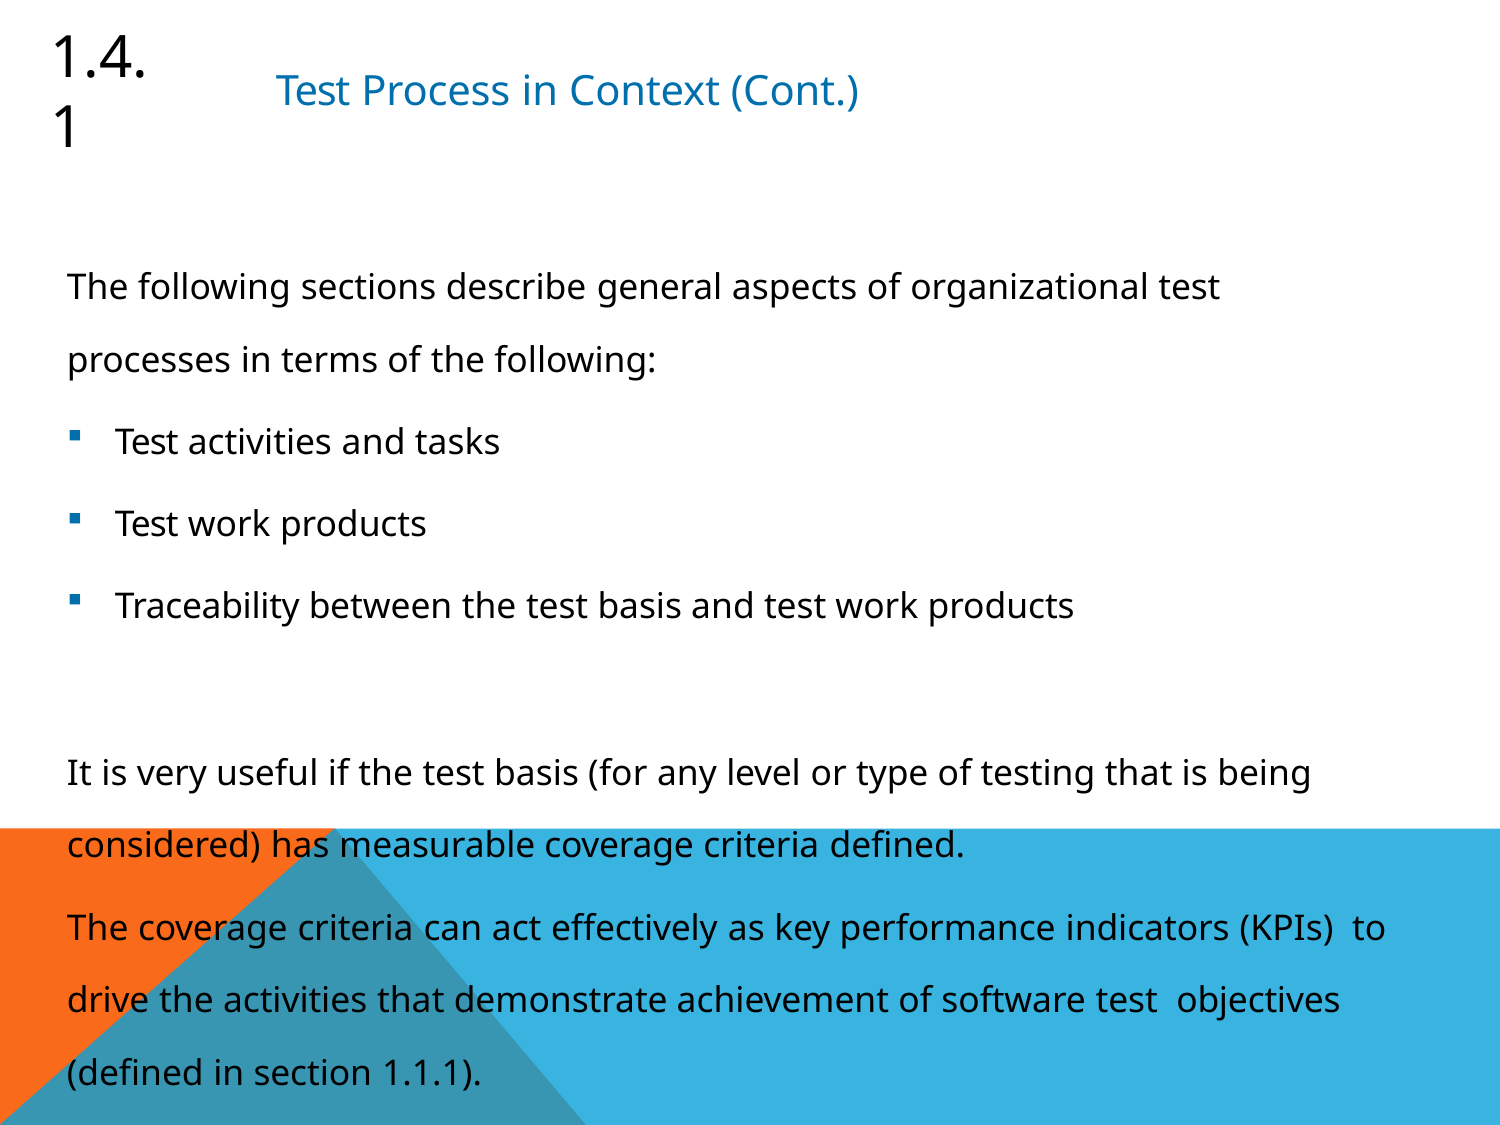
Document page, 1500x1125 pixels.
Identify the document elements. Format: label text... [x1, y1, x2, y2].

text_box The following sections describe general aspects of organizational test processes in terms of the following: Test activities and tasks Test work products Traceability between the test basis and test work products [64, 262, 1304, 626]
title 1.4.1 [48, 0, 163, 184]
text_box It is very useful if the test basis (for any level or type of testing that is being considered) has measurable coverage criteria defined. The coverage criteria can act effectively as key performance indicators (KPIs) to drive the activities that demonstrate achievement of software test objectives (defined in section 1.1.1). [64, 748, 1455, 1092]
text_box Test Process in Context (Cont.) [273, 61, 929, 114]
